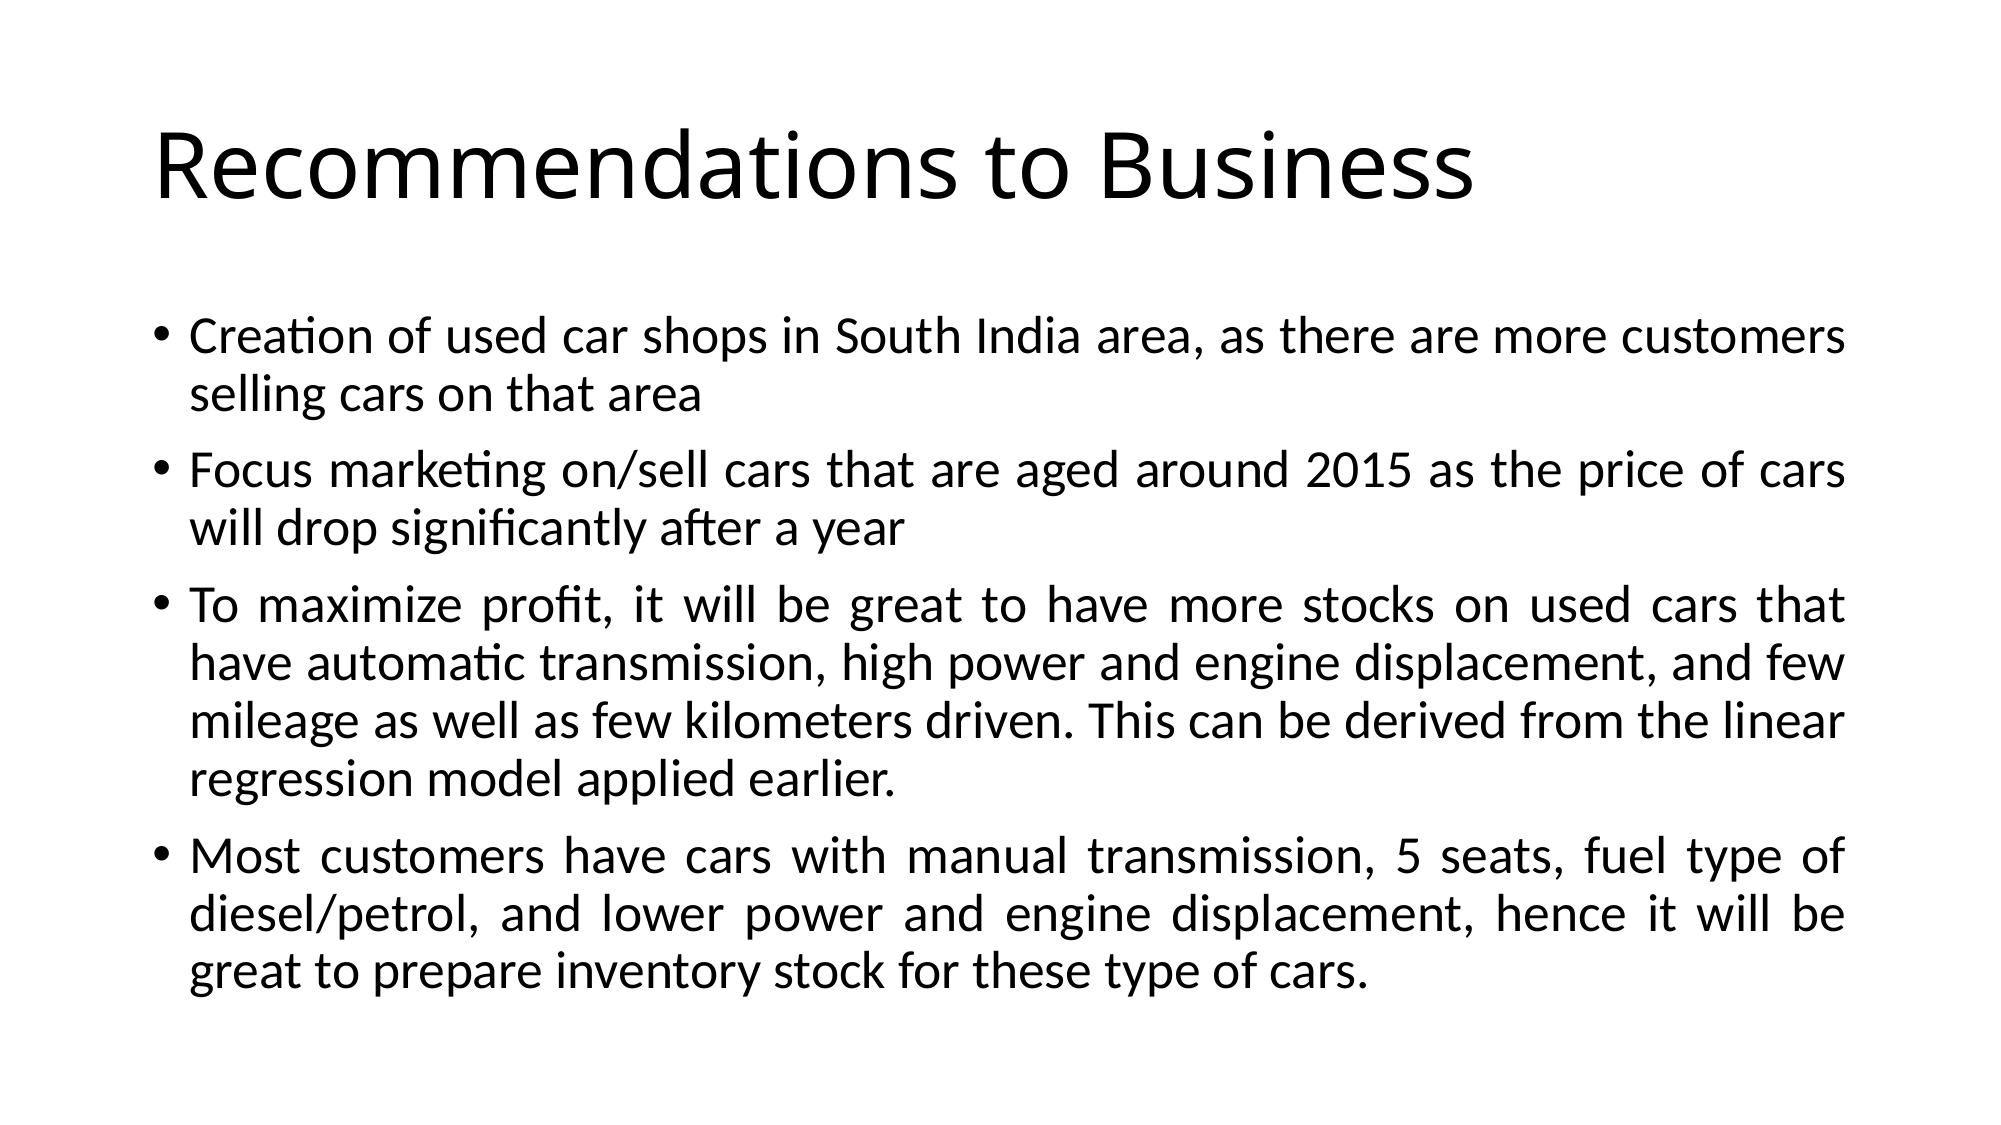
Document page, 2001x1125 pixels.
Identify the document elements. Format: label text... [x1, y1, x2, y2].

title Recommendations to Business [137, 59, 1863, 278]
list Creation of used car shops in South India area, as there are more customers selling cars on that area Focus marketing on/sell cars that are aged around 2015 as the price of cars will drop significantly after a year To maximize profit, it will be great to have more stocks on used cars that have automatic transmission, high power and engine displacement, and few mileage as well as few kilometers driven. This can be derived from the linear regression model applied earlier. Most customers have cars with manual transmission, 5 seats, fuel type of diesel/petrol, and lower power and engine displacement, hence it will be great to prepare inventory stock for these type of cars. [137, 299, 1863, 1014]
